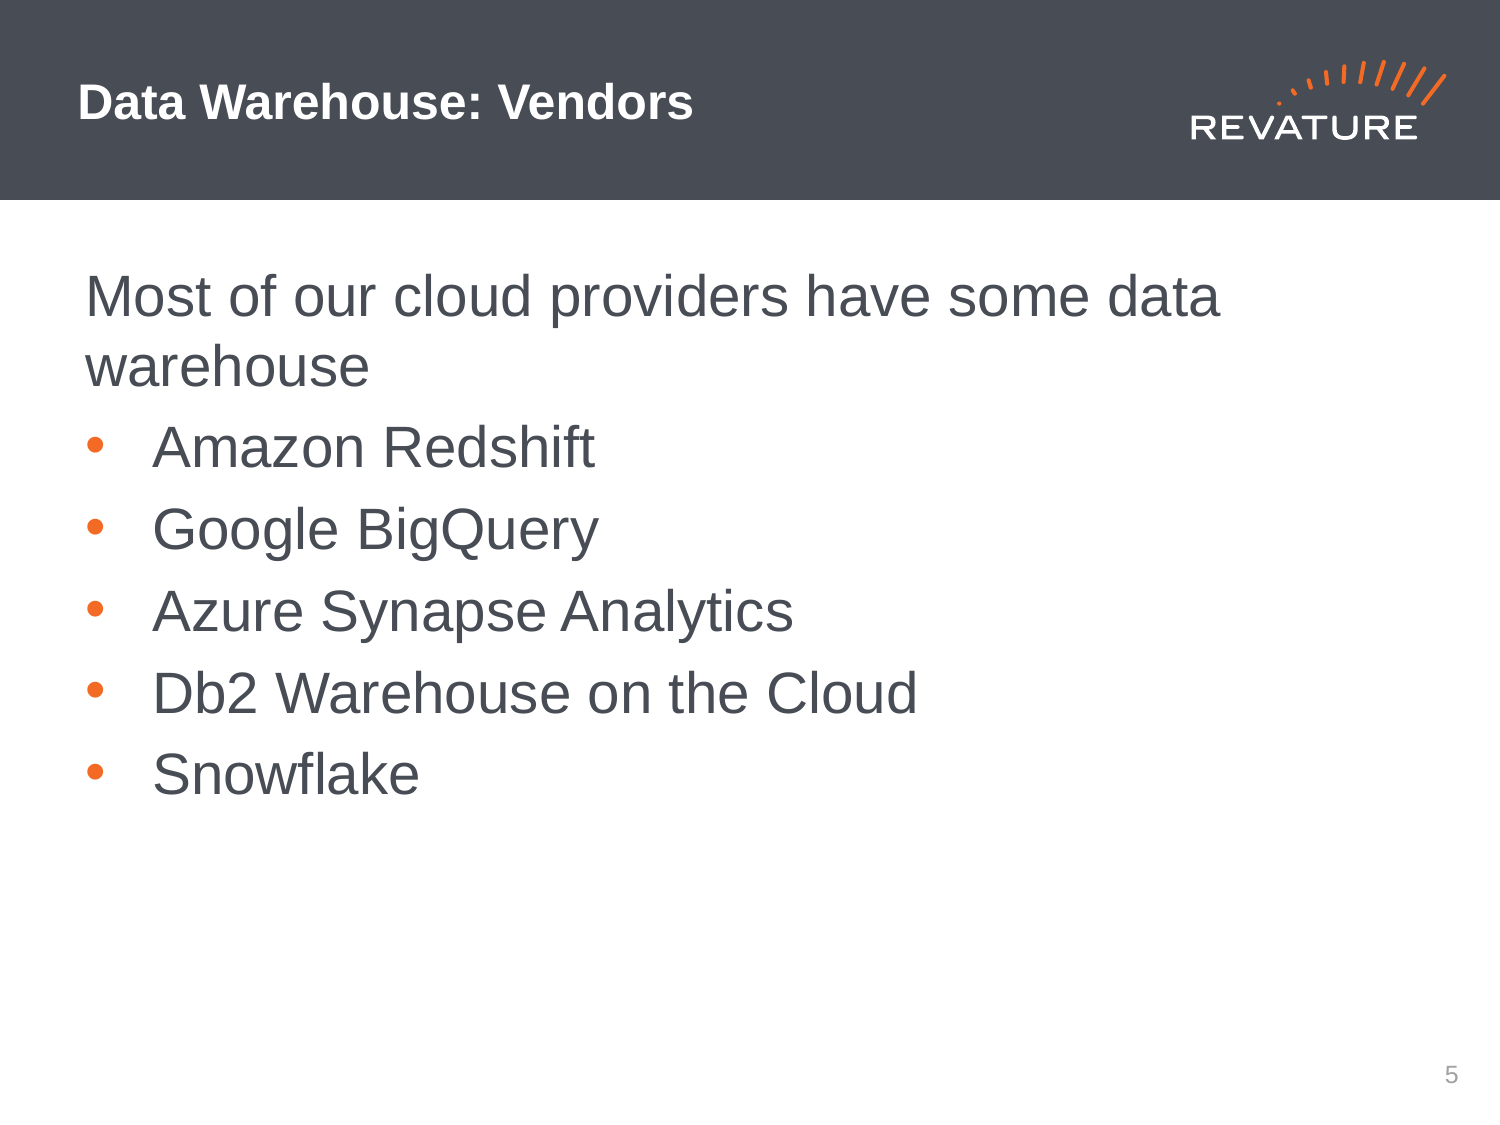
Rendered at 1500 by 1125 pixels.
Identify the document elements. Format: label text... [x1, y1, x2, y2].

slide_number 4 [1332, 1043, 1474, 1104]
title Data Warehouse: Vendors [62, 0, 1084, 200]
list Most of our cloud providers have some data warehouse Amazon Redshift Google BigQuery Azure Synapse Analytics Db2 Warehouse on the Cloud Snowflake [62, 243, 1438, 986]
